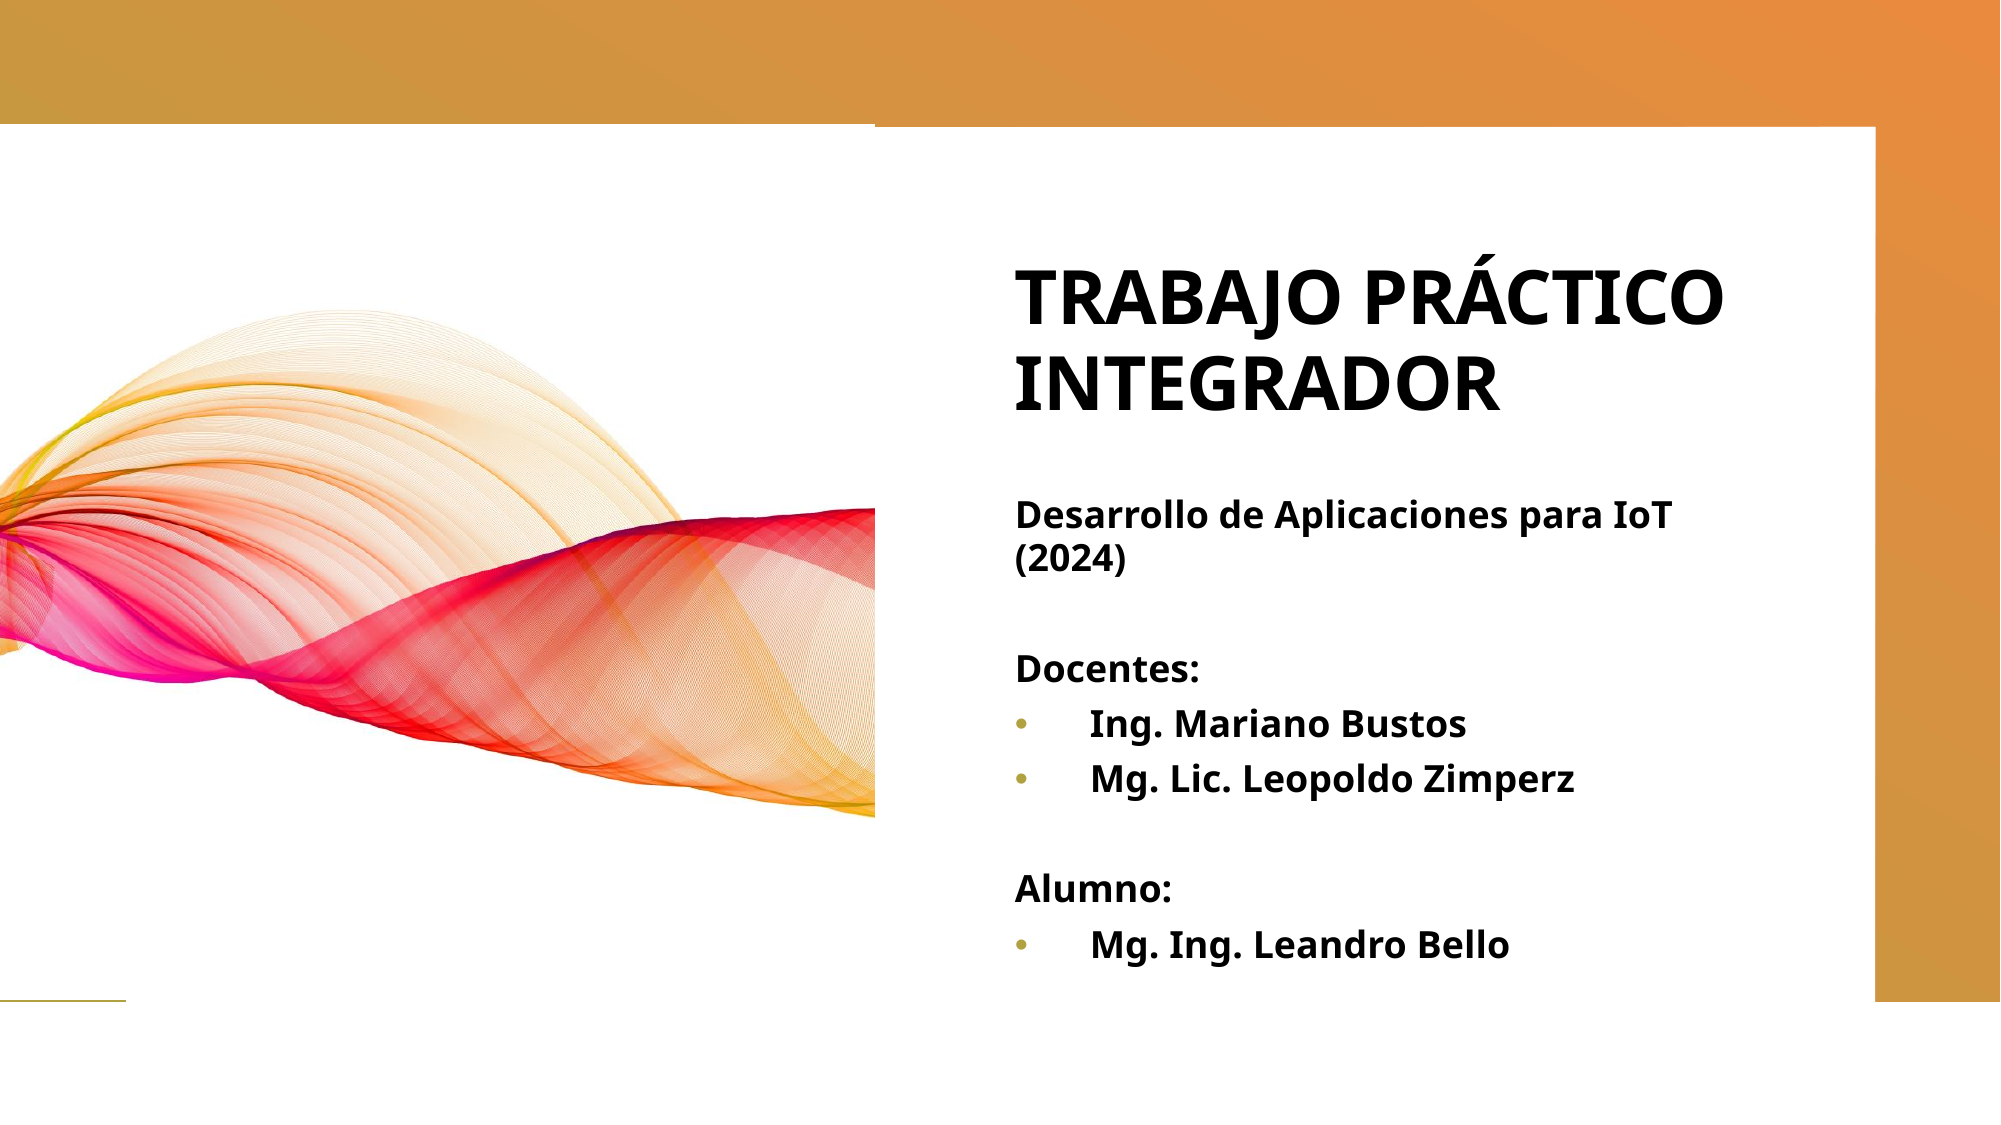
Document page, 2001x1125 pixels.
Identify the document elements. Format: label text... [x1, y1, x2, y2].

text_box Desarrollo de Aplicaciones para IoT (2024) Docentes: Ing. Mariano Bustos Mg. Lic. Leopoldo Zimperz Alumno: Mg. Ing. Leandro Bello [999, 487, 1749, 1000]
picture [0, 124, 875, 1000]
text_box TRABAJO PRÁCTICO INTEGRADOR [999, 248, 1749, 470]
